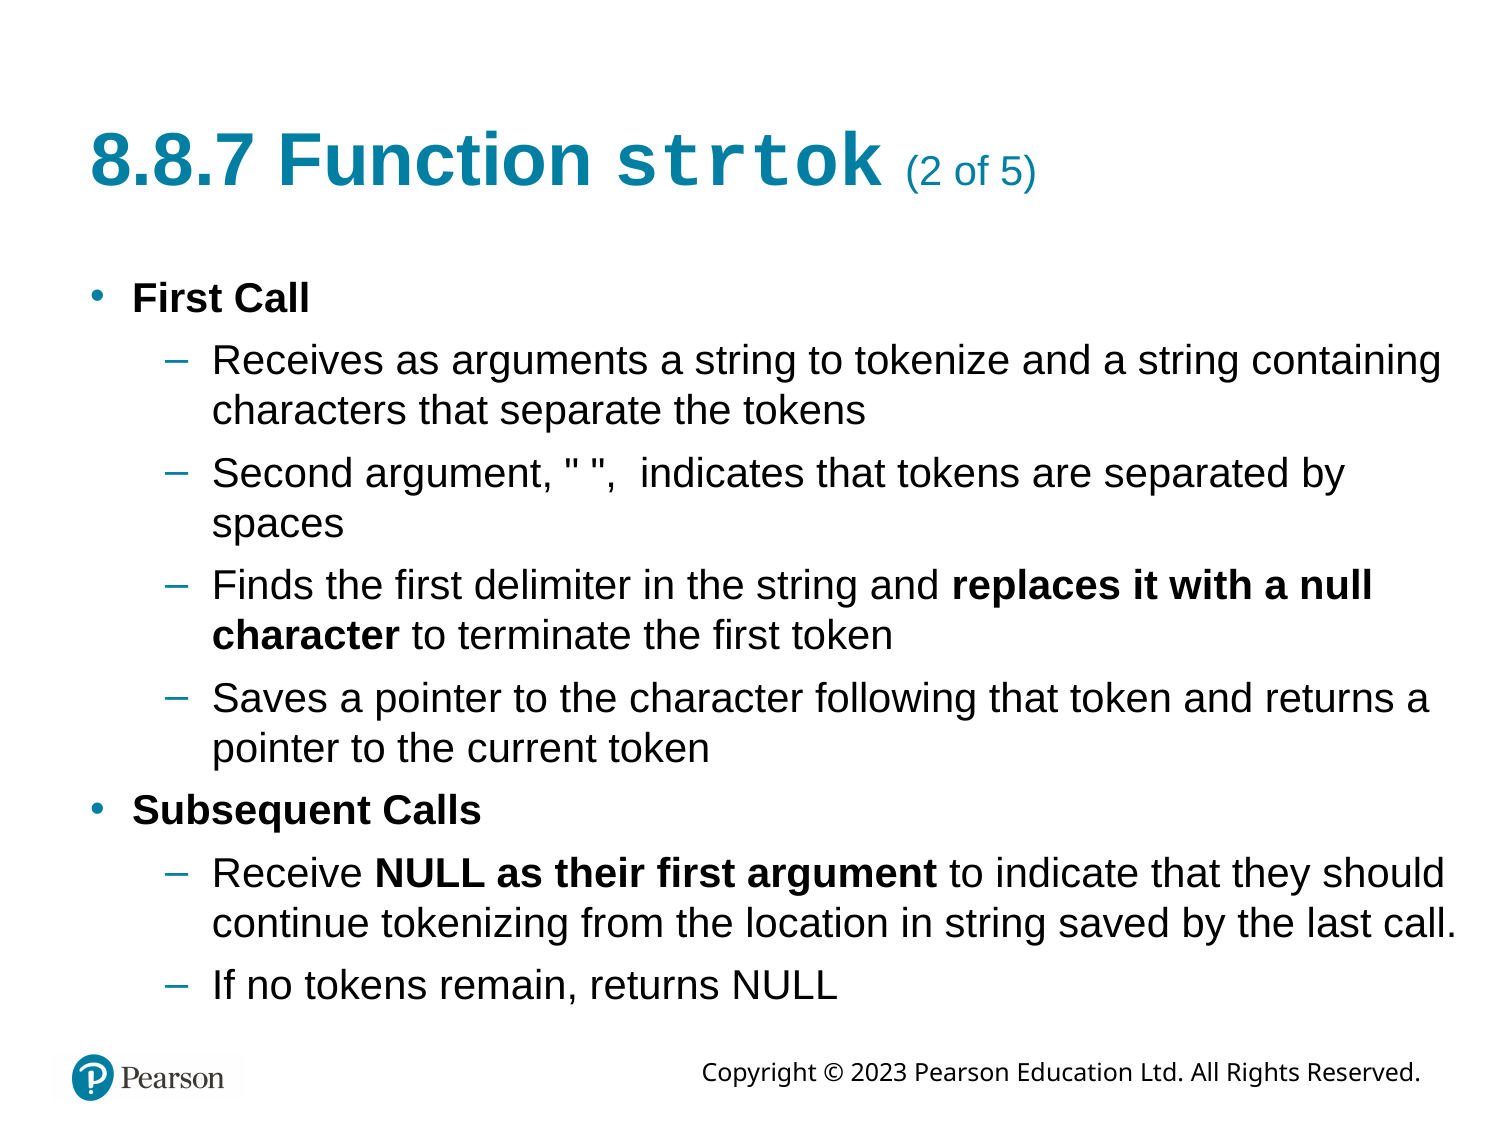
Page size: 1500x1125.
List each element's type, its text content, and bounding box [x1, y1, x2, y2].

list First Call Receives as arguments a string to tokenize and a string containing characters that separate the tokens Second argument, " ", indicates that tokens are separated by spaces Finds the first delimiter in the string and replaces it with a null character to terminate the first token Saves a pointer to the character following that token and returns a pointer to the current token Subsequent Calls Receive NULL as their first argument to indicate that they should continue tokenizing from the location in string saved by the last call. If no tokens remain, returns NULL [75, 255, 1474, 1041]
title 8.8.7 Function strtok (2 of 5) [75, 35, 1425, 216]
picture [51, 1053, 245, 1102]
